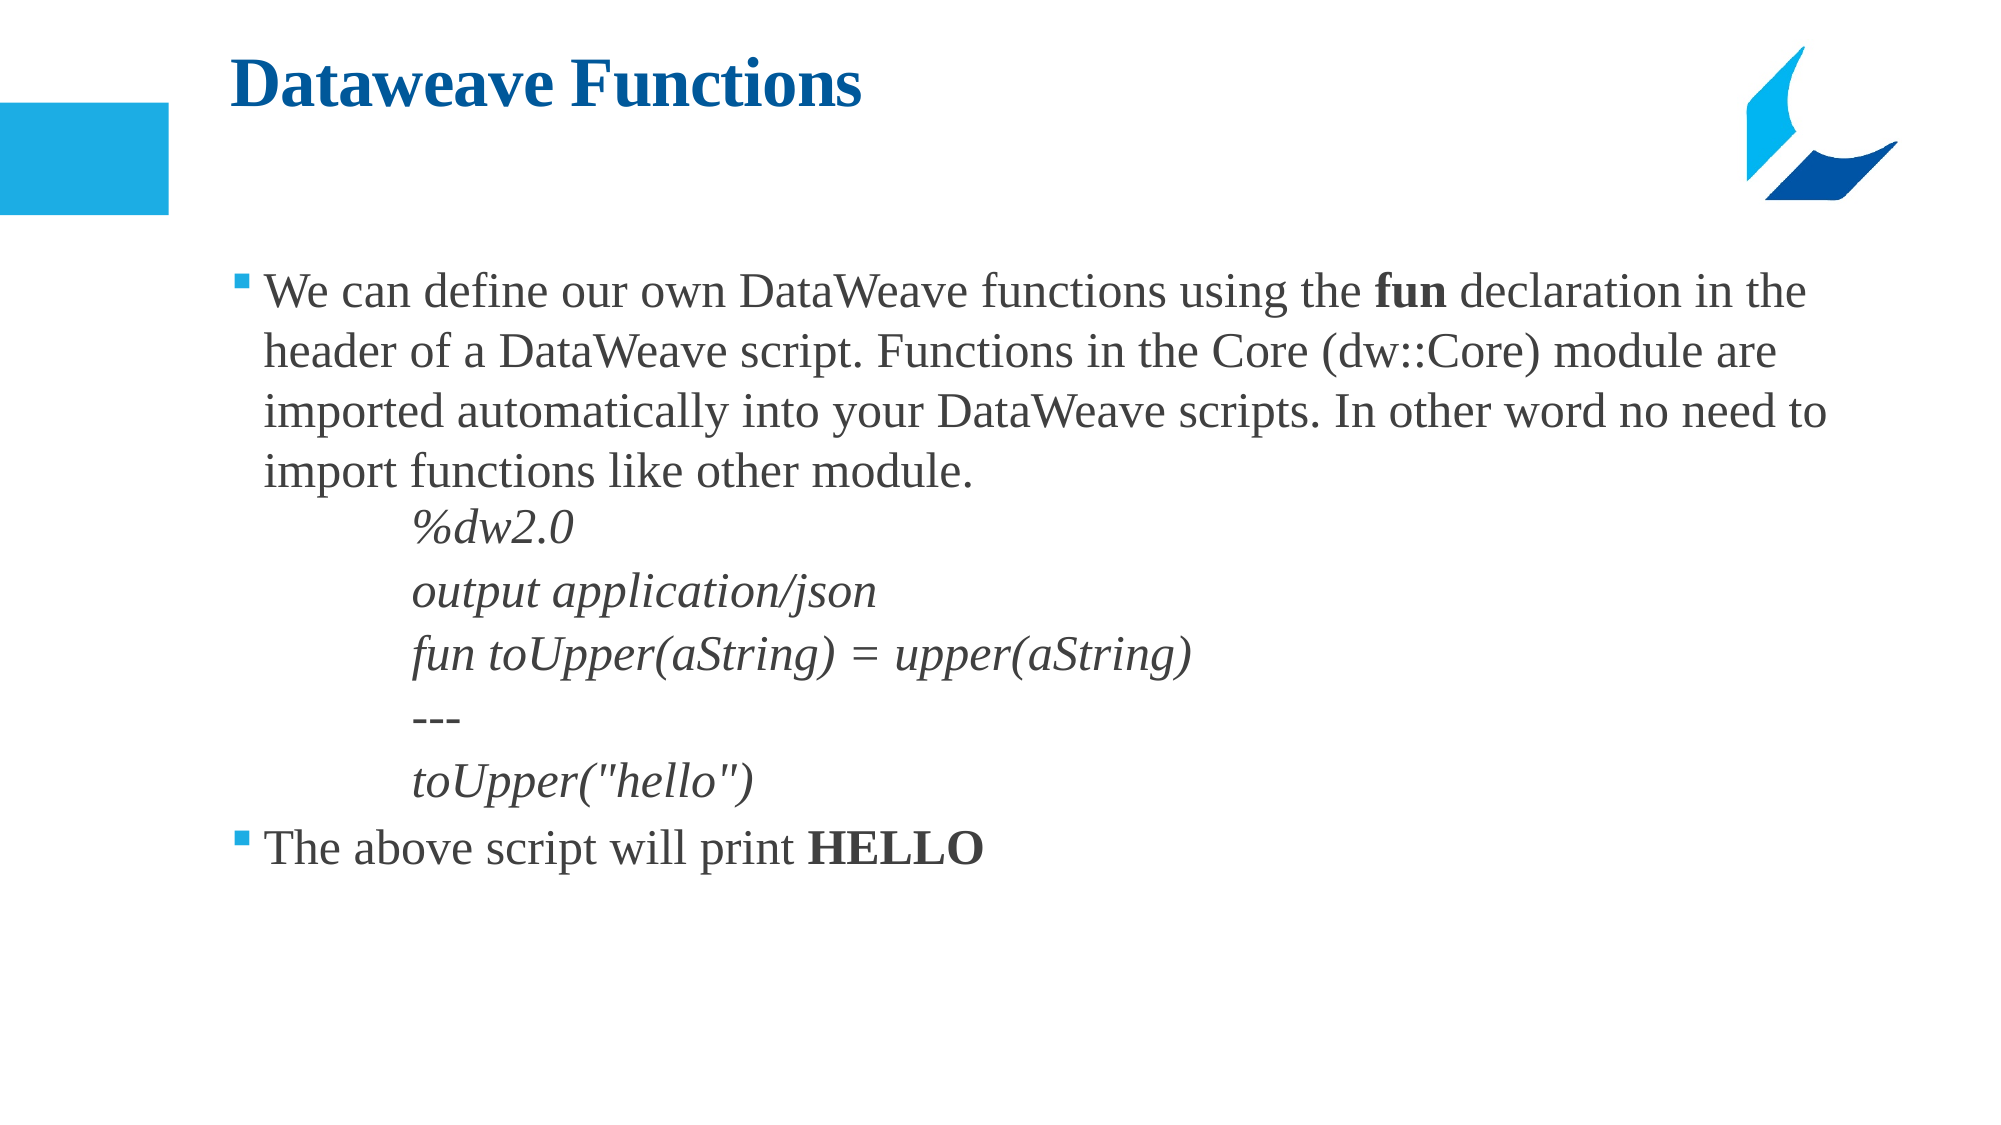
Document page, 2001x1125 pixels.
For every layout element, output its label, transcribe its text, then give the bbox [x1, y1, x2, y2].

title Dataweave Functions [215, 37, 1582, 222]
picture [1737, 39, 1902, 207]
list We can define our own DataWeave functions using the fun declaration in the header of a DataWeave script. Functions in the Core (dw::Core) module are imported automatically into your DataWeave scripts. In other word no need to import functions like other module. %dw2.0 output application/json fun toUpper(aString) = upper(aString) --- toUpper("hello") The above script will print HELLO [215, 249, 1902, 1022]
